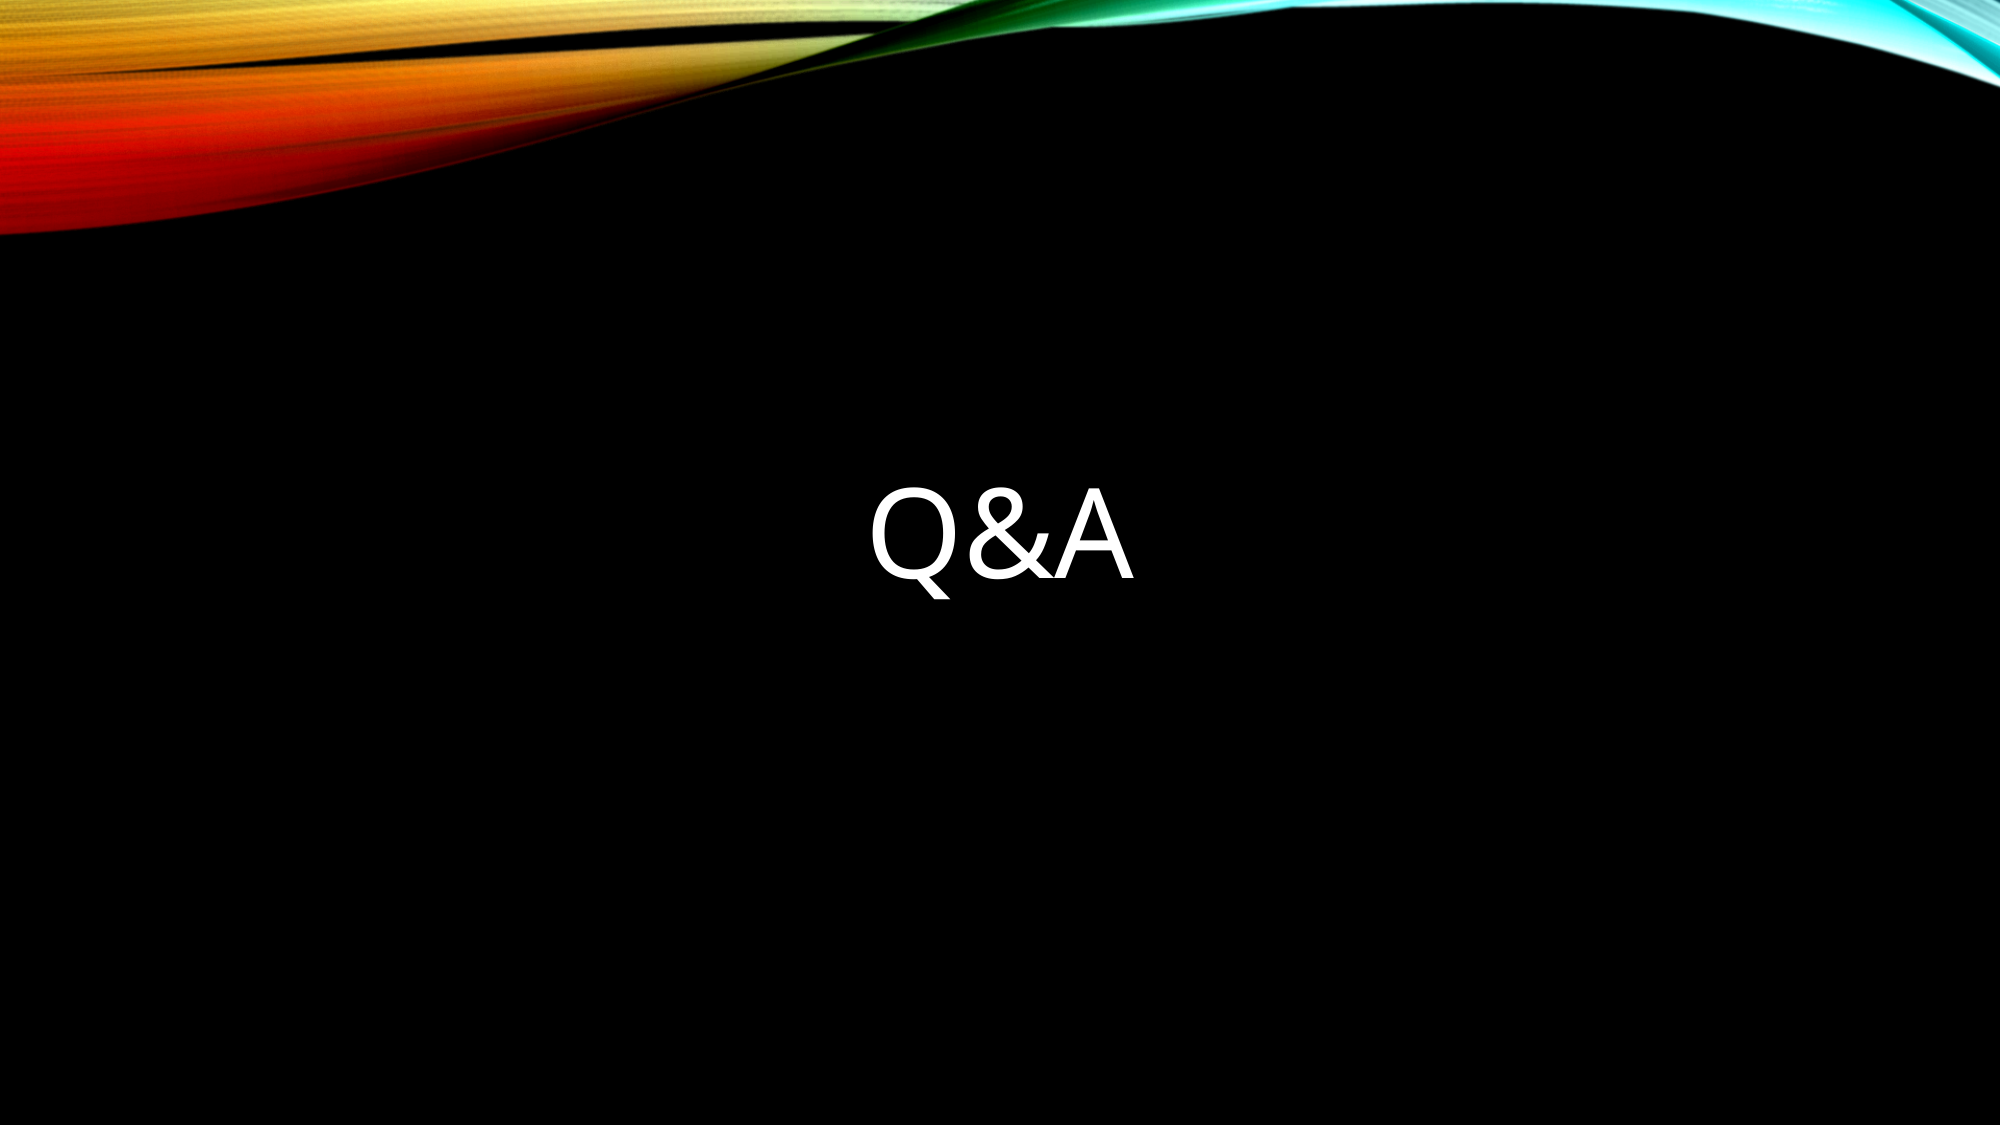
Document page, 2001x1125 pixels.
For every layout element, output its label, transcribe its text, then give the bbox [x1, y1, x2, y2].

picture [0, 0, 2000, 237]
title Q&A [293, 431, 1707, 644]
